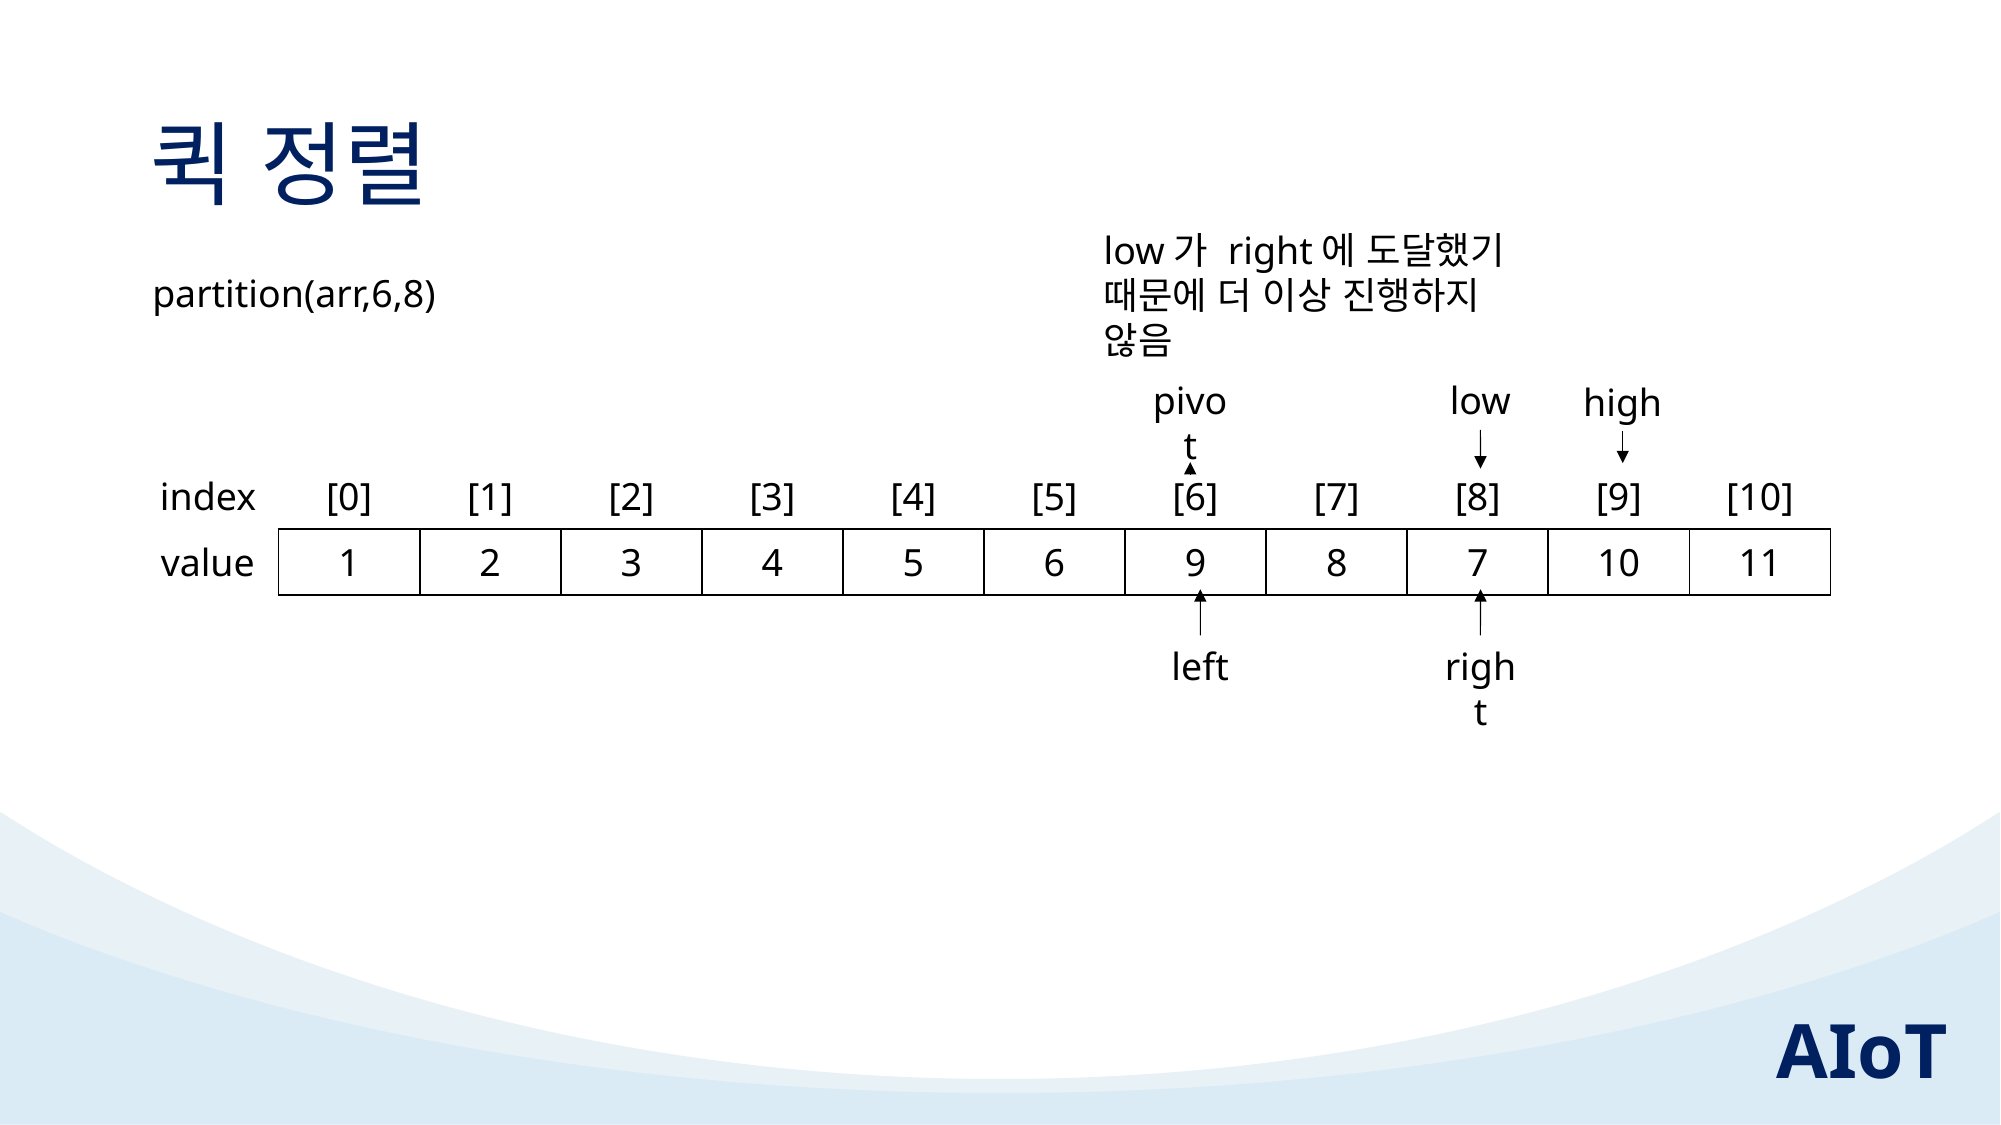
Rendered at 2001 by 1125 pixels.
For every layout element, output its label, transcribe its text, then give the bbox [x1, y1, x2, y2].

table_cell 11 [1690, 530, 1830, 594]
table_header [7] [1266, 463, 1407, 528]
table_header [8] [1407, 463, 1548, 528]
table_header [9] [1548, 463, 1689, 528]
table_header [3] [702, 463, 843, 528]
table_cell 10 [1549, 530, 1689, 594]
text_box high [1564, 371, 1681, 431]
text_box partition(arr,6,8) [137, 262, 545, 323]
table_header index [137, 463, 279, 529]
text_box low [1433, 370, 1528, 430]
table_cell 9 [1126, 530, 1265, 594]
table_cell 3 [562, 530, 701, 594]
table_cell 2 [421, 530, 560, 594]
table_header [10] [1689, 463, 1830, 528]
table_cell 1 [279, 530, 419, 594]
table_header [0] [279, 463, 420, 528]
table_header [5] [984, 463, 1125, 528]
text_box left [1156, 635, 1245, 695]
table_header [6] [1125, 463, 1266, 528]
table_cell 4 [703, 530, 842, 594]
text_box low가 right에 도달했기 때문에 더 이상 진행하지 않음 [1088, 219, 1536, 370]
table_cell 8 [1267, 530, 1406, 594]
text_box pivot [1132, 370, 1249, 475]
table_cell value [137, 529, 278, 595]
table_header [4] [843, 463, 984, 528]
text_box right [1423, 635, 1538, 740]
table_cell 6 [985, 530, 1124, 594]
table_header [1] [420, 463, 561, 528]
title 퀵 정렬 [135, 59, 1861, 278]
table_cell 7 [1408, 530, 1547, 594]
table_header [2] [561, 463, 702, 528]
table_cell 5 [844, 530, 983, 594]
